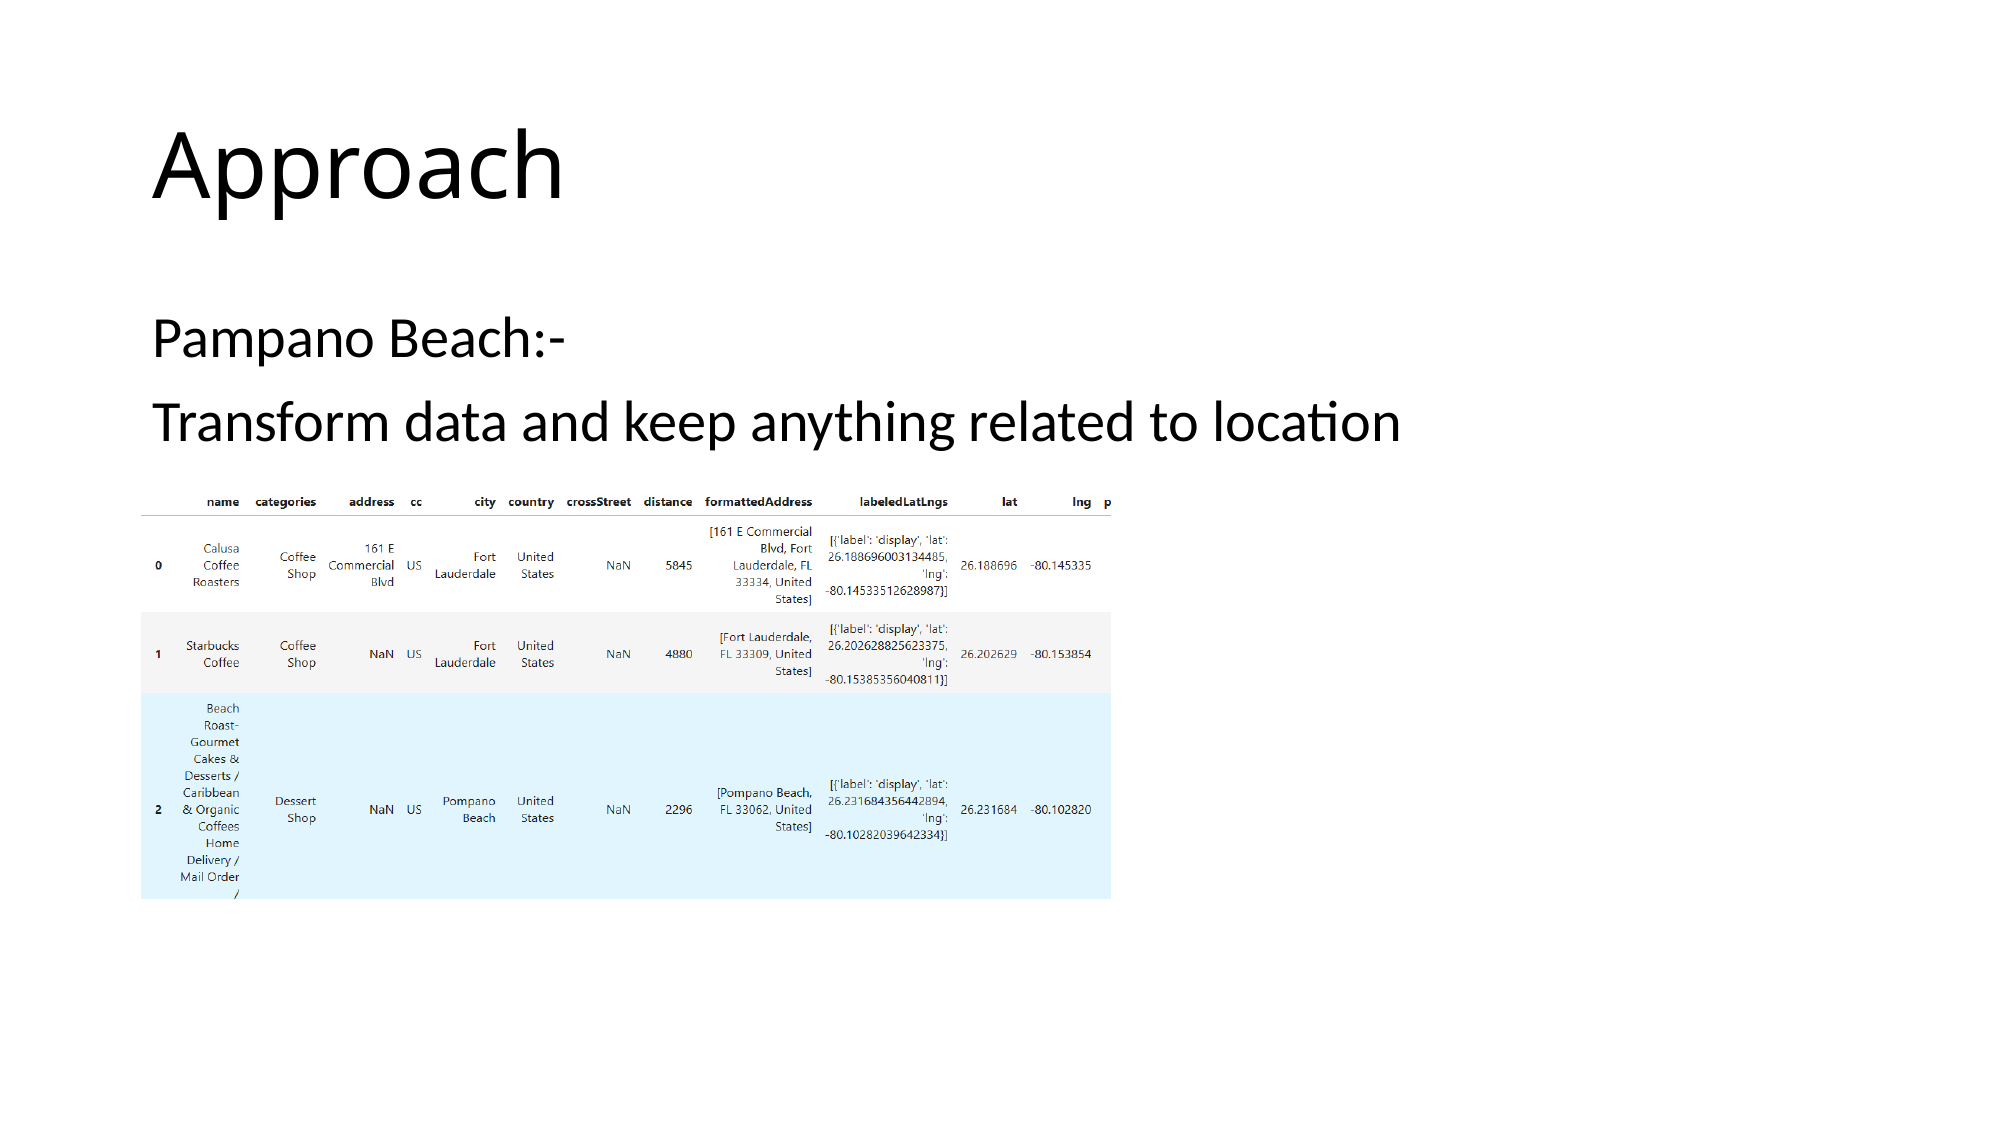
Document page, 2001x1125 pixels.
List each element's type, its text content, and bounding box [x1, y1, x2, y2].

title Approach [137, 59, 1863, 278]
picture [137, 494, 1113, 899]
list Pampano Beach:- Transform data and keep anything related to location [137, 299, 1863, 1014]
